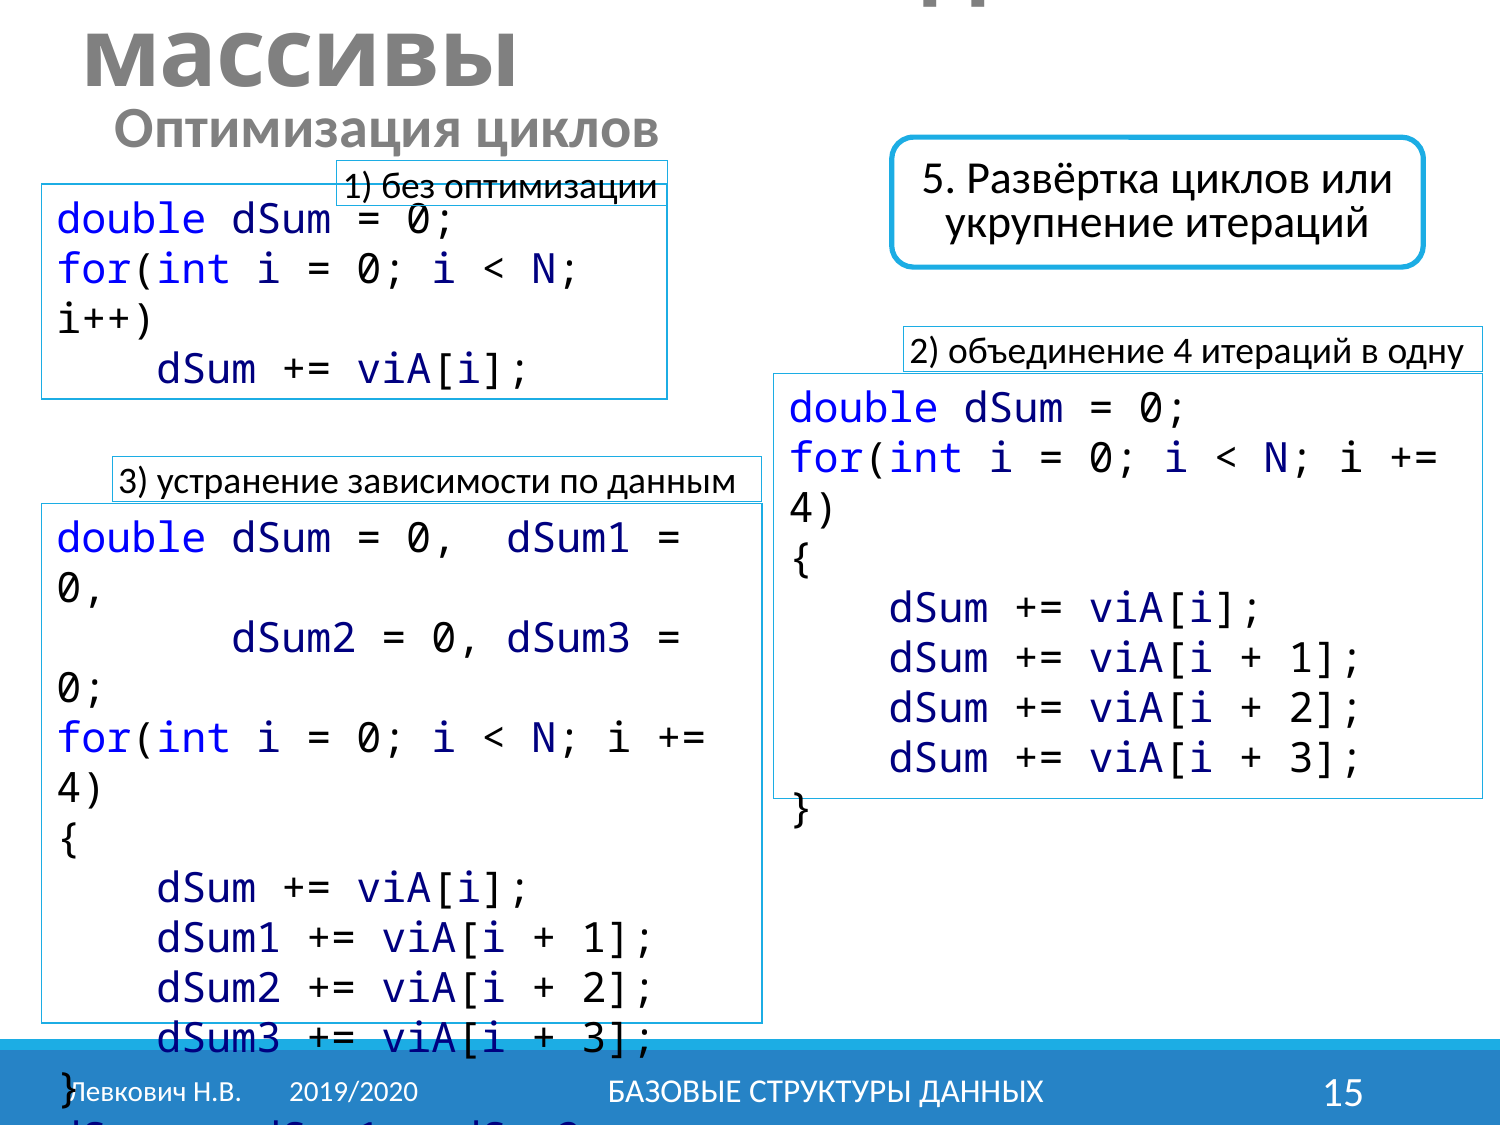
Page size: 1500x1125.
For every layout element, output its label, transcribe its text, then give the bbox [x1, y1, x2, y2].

text_box 1) без оптимизации [336, 160, 668, 206]
text_box 3) устранение зависимости по данным [112, 456, 762, 502]
footer Базовые структуры данных [453, 1059, 1199, 1120]
text_box double dSum = 0; for(int i = 0; i < N; i++) dSum += viA[i]; [41, 183, 668, 399]
slide_number 15 [1218, 1059, 1380, 1120]
text_box Оптимизация циклов [100, 89, 1459, 168]
slide_number Левкович Н.В. 2019/2020 [47, 1059, 440, 1120]
text_box Составные типы данных: массивы [64, 0, 1459, 114]
text_box double dSum = 0, dSum1 = 0, dSum2 = 0, dSum3 = 0; for(int i = 0; i < N; i += 4) { dSum += viA[i]; dSum1 += viA[i + 1]; dSum2 += viA[i + 2]; dSum3 += viA[i + 3]; } dSum += dSum1 + dSum2 + dSum3; [41, 503, 762, 1024]
text_box 5. Развёртка циклов или укрупнение итераций [890, 135, 1425, 269]
text_box double dSum = 0; for(int i = 0; i < N; i += 4) { dSum += viA[i]; dSum += viA[i + 1]; dSum += viA[i + 2]; dSum += viA[i + 3]; } [773, 373, 1483, 799]
text_box 2) объединение 4 итераций в одну [903, 326, 1483, 372]
